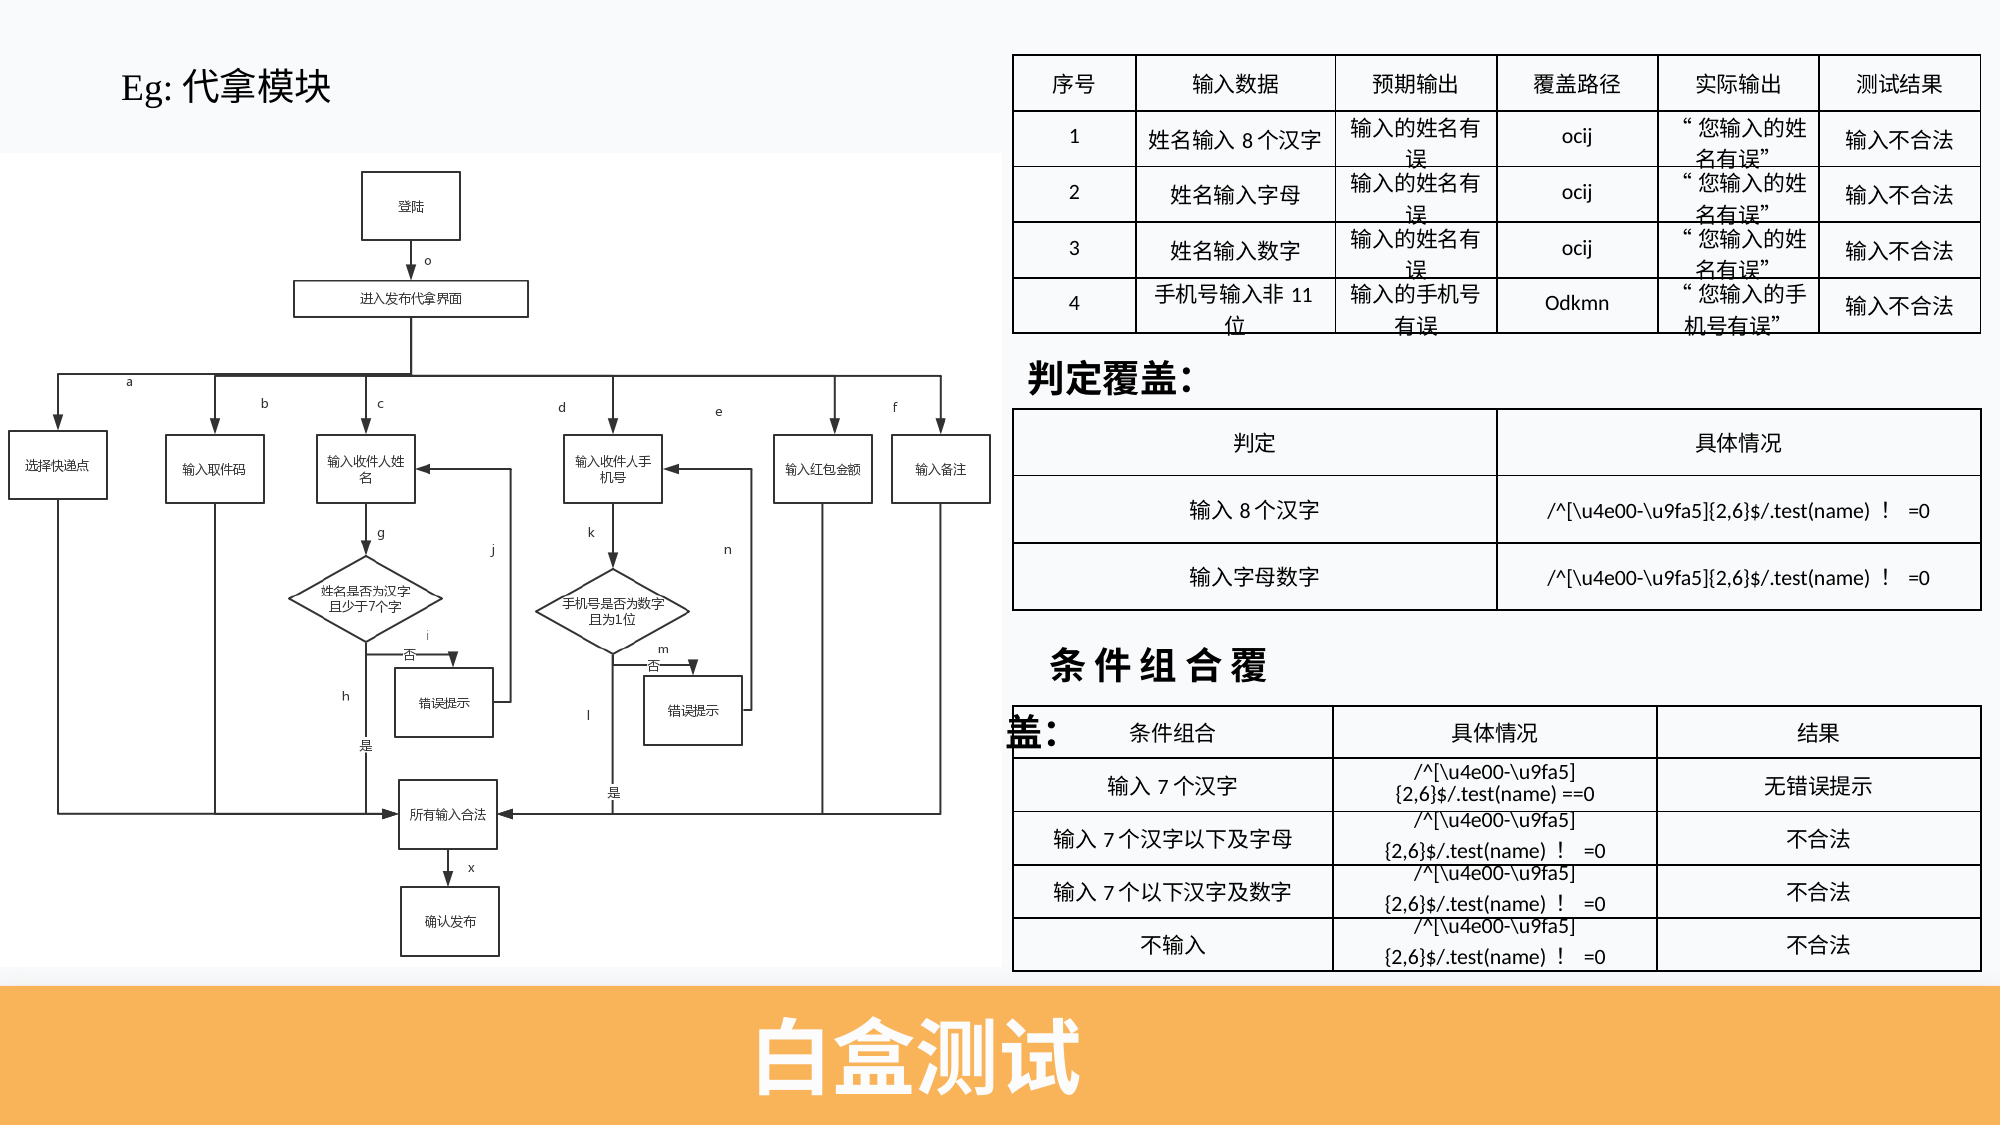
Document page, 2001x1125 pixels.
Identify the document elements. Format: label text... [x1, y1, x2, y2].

table_cell 输入字母数字 [1014, 544, 1496, 609]
table_header 输入数据 [1137, 56, 1335, 110]
table_cell 输入不合法 [1820, 223, 1980, 277]
table_header 结果 [1658, 707, 1980, 757]
table_cell /^[\u4e00-\u9fa5]{2,6}$/.test(name) ！=0 [1498, 544, 1980, 609]
text_box [0, 985, 2000, 1125]
text_box 判定覆盖： [1003, 348, 1231, 408]
table_cell 输入不合法 [1820, 167, 1980, 221]
table_cell “您输入的姓名有误” [1659, 112, 1818, 166]
table_header 测试结果 [1820, 56, 1980, 110]
table_cell “您输入的手机号有误” [1659, 279, 1818, 332]
table_cell 输入的姓名有误 [1336, 223, 1496, 277]
table_cell 输入不合法 [1820, 112, 1980, 166]
table_cell 无错误提示 [1658, 759, 1980, 811]
text_box 条件组合覆盖： [1003, 611, 1283, 695]
table_cell Odkmn [1498, 279, 1657, 332]
table_cell 3 [1014, 223, 1135, 277]
table_cell ocij [1498, 112, 1657, 166]
picture [0, 152, 1003, 967]
table_cell 不合法 [1658, 866, 1980, 917]
table_cell /^[\u4e00-\u9fa5]{2,6}$/.test(name) ！=0 [1498, 476, 1980, 542]
table_cell 不合法 [1658, 812, 1980, 864]
table_cell “您输入的姓名有误” [1659, 167, 1818, 221]
table_cell /^[\u4e00-\u9fa5]{2,6}$/.test(name) ！=0 [1334, 812, 1656, 864]
table_cell 不输入 [1014, 919, 1332, 970]
table_cell 手机号输入非11位 [1137, 279, 1335, 332]
table_header 覆盖路径 [1498, 56, 1657, 110]
table_cell 姓名输入字母 [1137, 167, 1335, 221]
table_header 条件组合 [1014, 707, 1332, 757]
table_cell /^[\u4e00-\u9fa5]{2,6}$/.test(name) ！=0 [1334, 919, 1656, 970]
table_cell 输入的手机号有误 [1336, 279, 1496, 332]
table_cell 2 [1014, 167, 1135, 221]
table_cell 1 [1014, 112, 1135, 166]
table_cell 输入7个以下汉字及数字 [1014, 866, 1332, 917]
table_cell 输入的姓名有误 [1336, 112, 1496, 166]
text_box 白盒测试 [734, 997, 1098, 1113]
table_cell 输入7个汉字 [1014, 759, 1332, 811]
table_cell 输入7个汉字以下及字母 [1014, 812, 1332, 864]
table_header 实际输出 [1659, 56, 1818, 110]
table_cell 4 [1014, 279, 1135, 332]
table_cell “您输入的姓名有误” [1659, 223, 1818, 277]
table_cell 不合法 [1658, 919, 1980, 970]
table_cell 姓名输入数字 [1137, 223, 1335, 277]
table_header 判定 [1014, 410, 1496, 475]
table_header 具体情况 [1498, 410, 1980, 475]
table_cell 输入8个汉字 [1014, 476, 1496, 542]
table_cell ocij [1498, 223, 1657, 277]
table_cell /^[\u4e00-\u9fa5]{2,6}$/.test(name) ！=0 [1334, 866, 1656, 917]
table_cell 输入的姓名有误 [1336, 167, 1496, 221]
table_header 序号 [1014, 56, 1135, 110]
table_cell /^[\u4e00-\u9fa5]{2,6}$/.test(name) ==0 [1334, 759, 1656, 811]
table_cell ocij [1498, 167, 1657, 221]
table_header 预期输出 [1336, 56, 1496, 110]
text_box Eg:代拿模块 [106, 55, 356, 116]
table_header 具体情况 [1334, 707, 1656, 757]
table_cell 姓名输入8个汉字 [1137, 112, 1335, 166]
table_cell 输入不合法 [1820, 279, 1980, 332]
